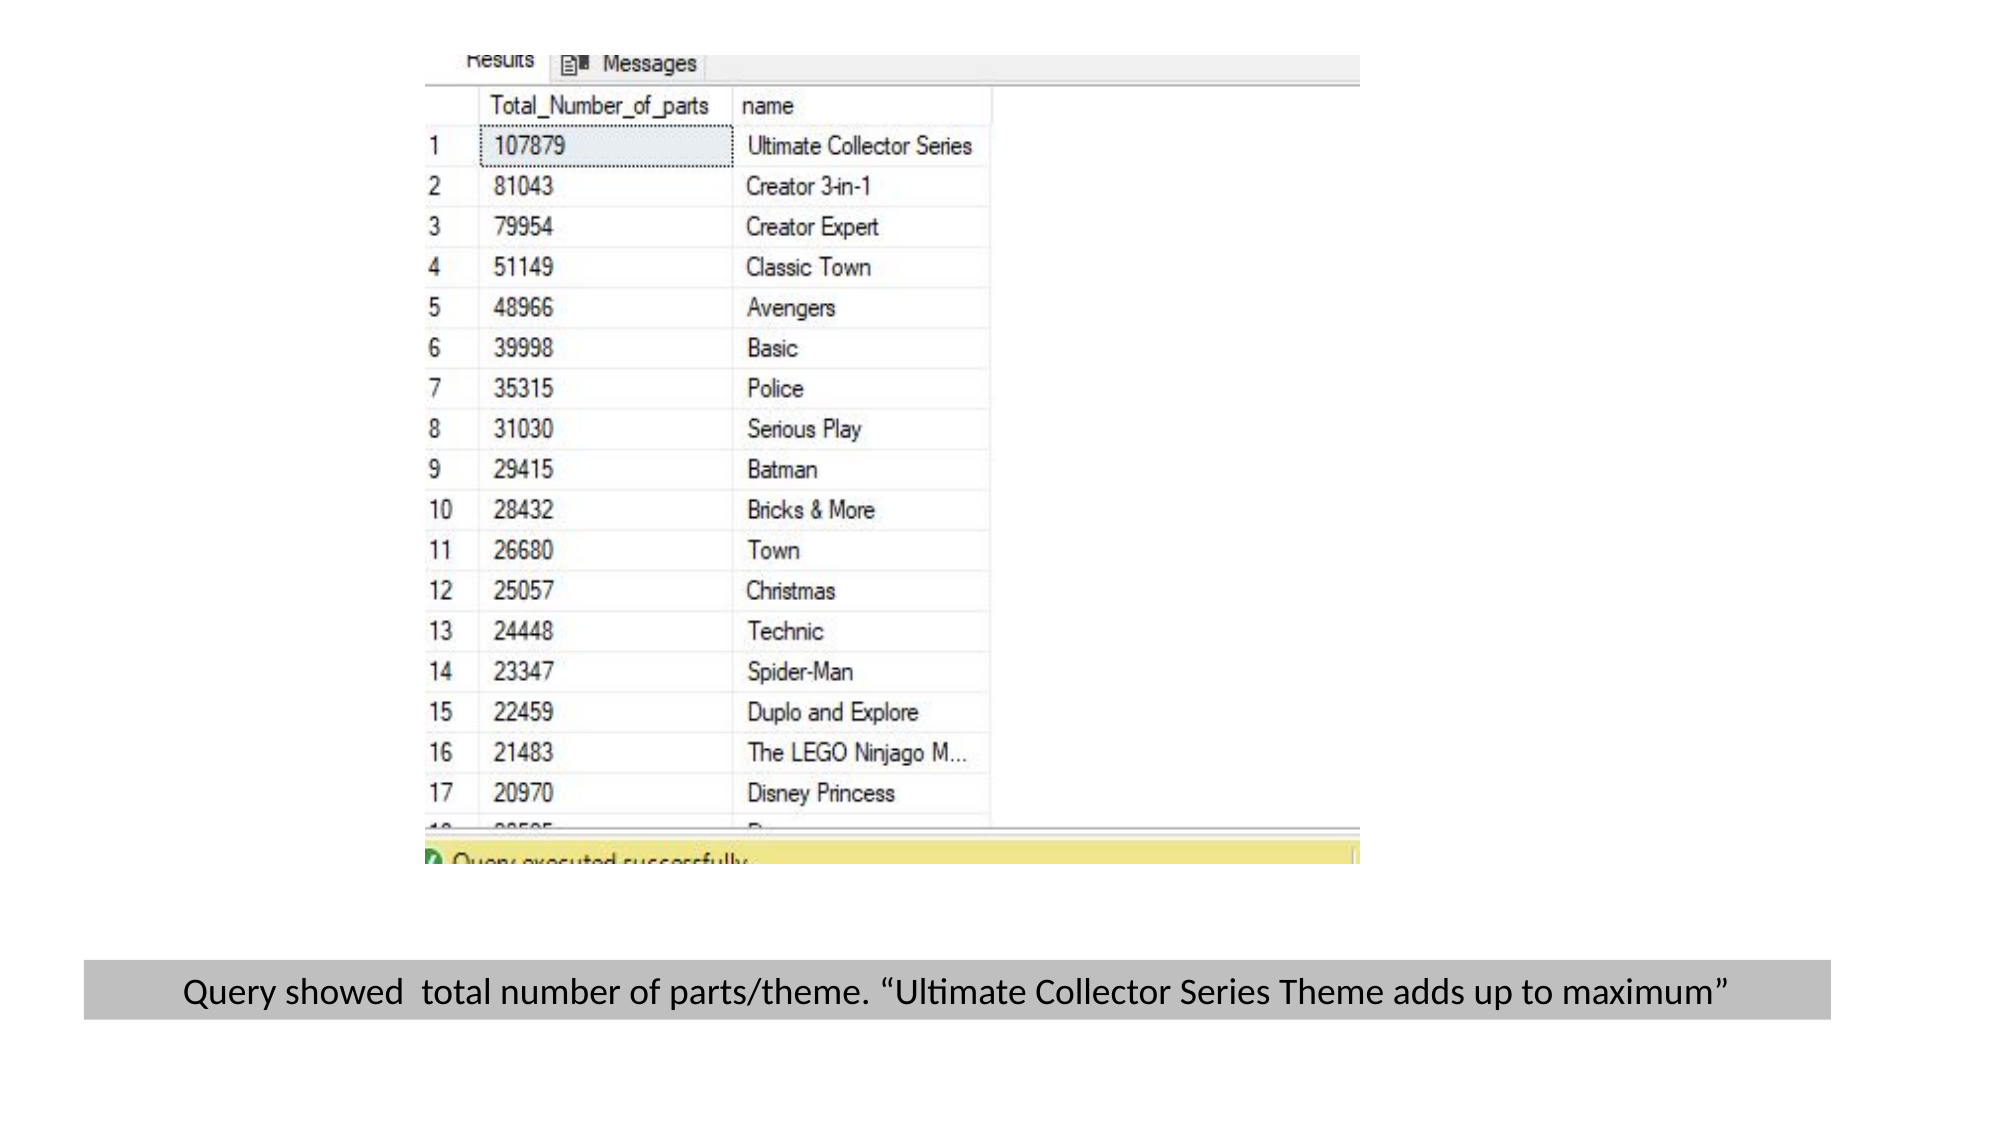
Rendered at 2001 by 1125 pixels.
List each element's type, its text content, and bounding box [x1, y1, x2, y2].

text_box Query showed total number of parts/theme. “Ultimate Collector Series Theme adds up to maximum” [83, 959, 1831, 1020]
picture [425, 55, 1360, 864]
